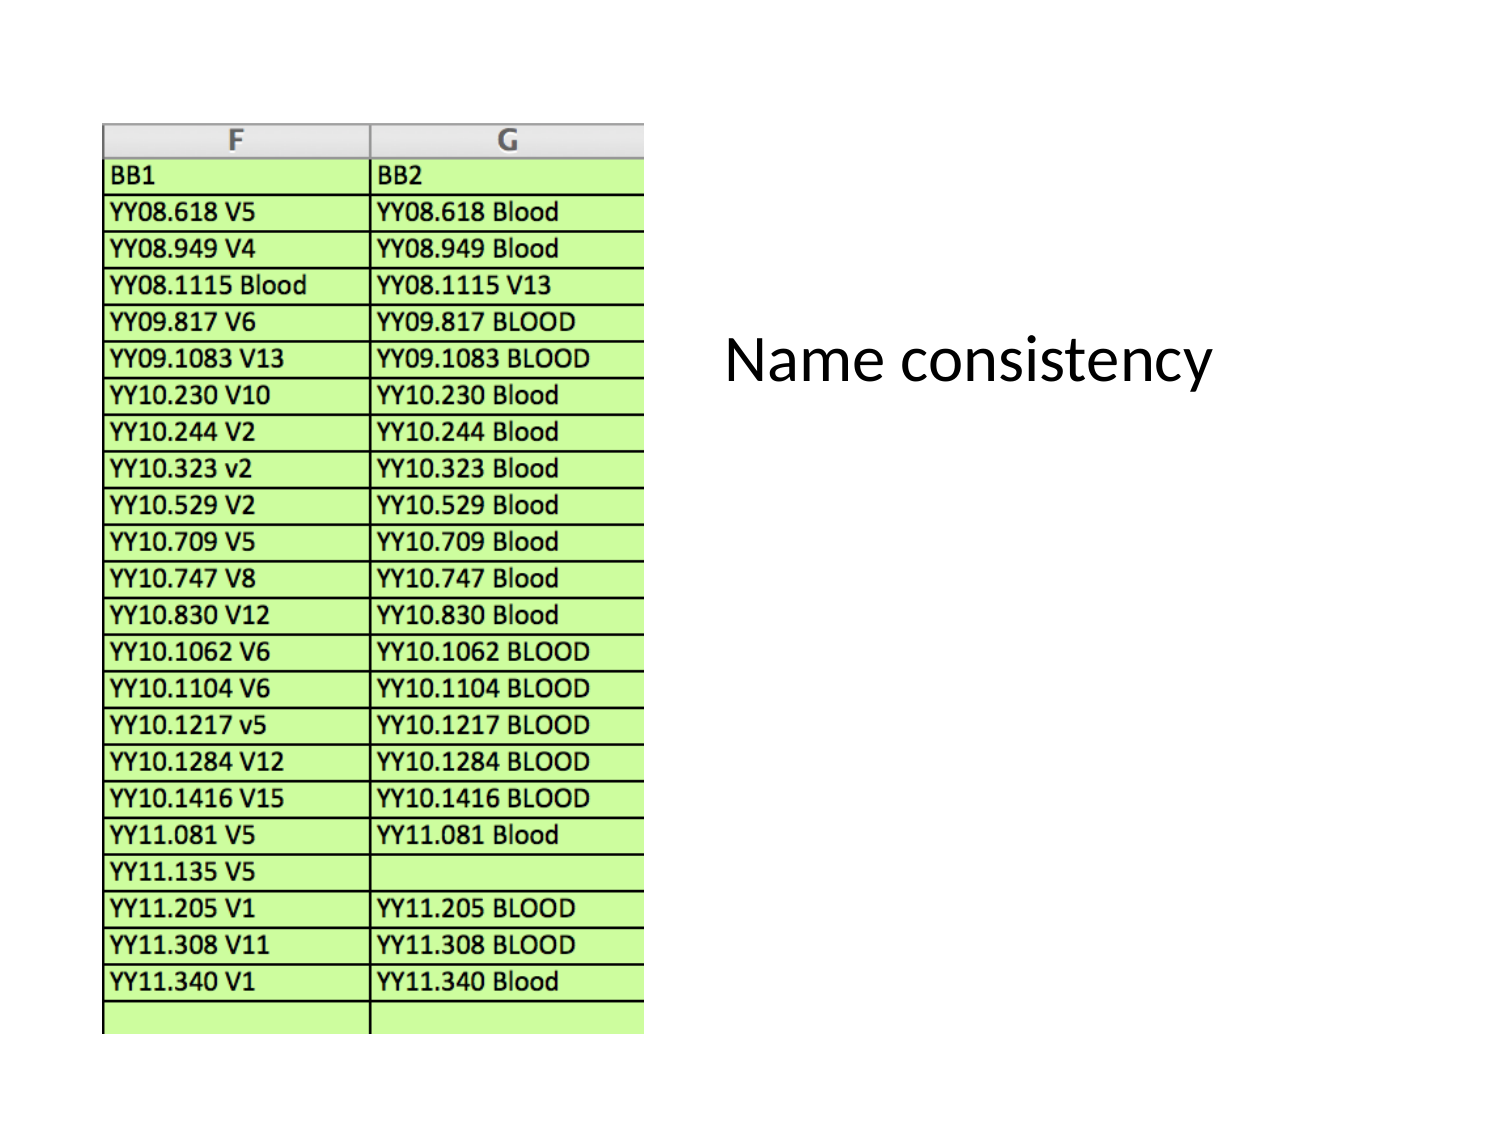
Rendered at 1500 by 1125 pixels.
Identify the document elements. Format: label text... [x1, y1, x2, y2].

picture [101, 123, 644, 1034]
text_box Name consistency [709, 262, 1425, 1005]
